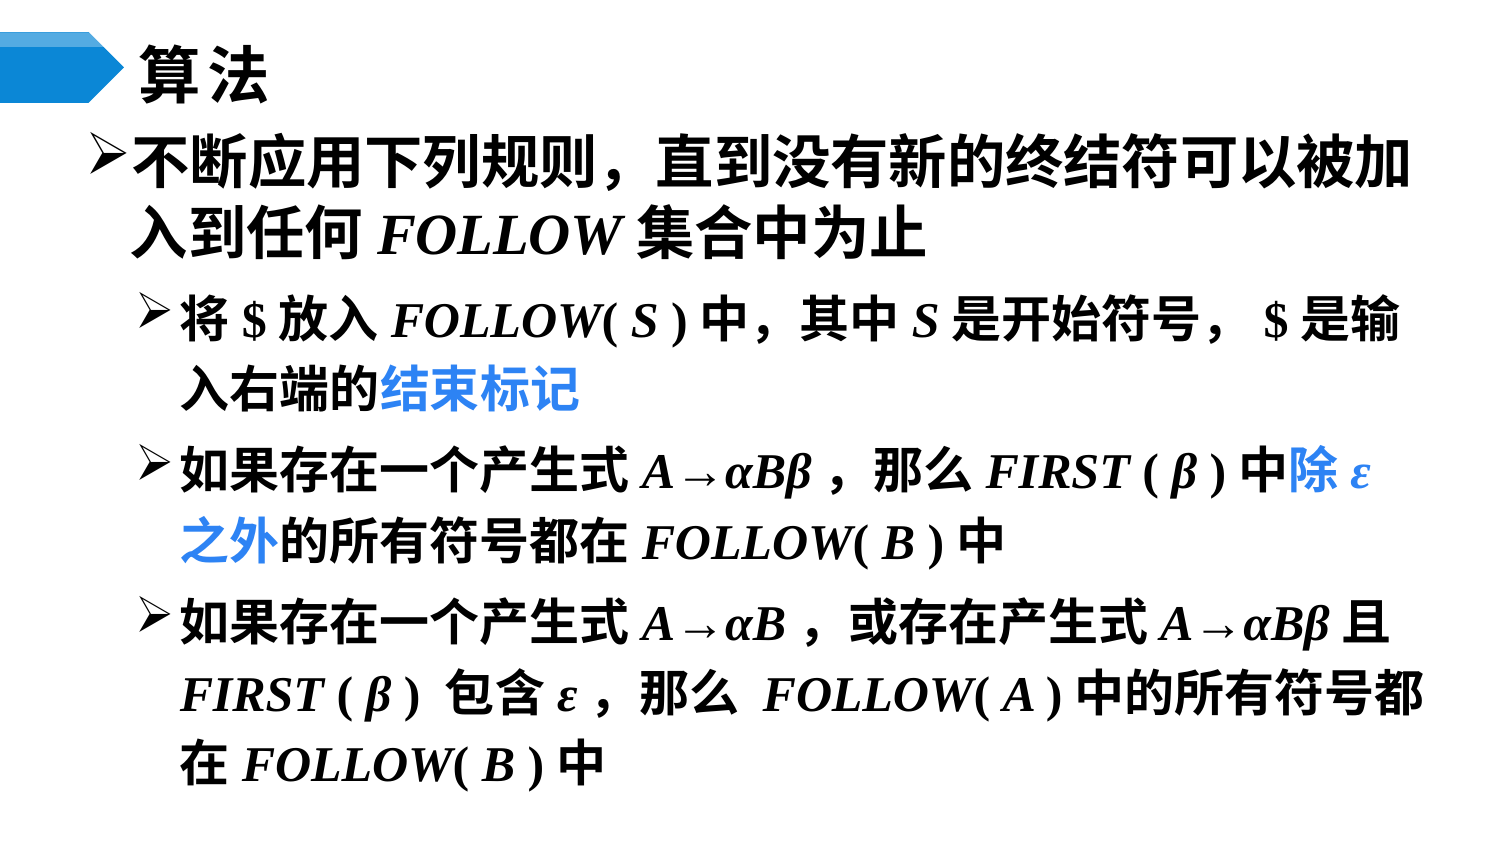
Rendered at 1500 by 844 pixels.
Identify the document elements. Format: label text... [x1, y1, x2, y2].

title 算法 [123, 43, 1425, 103]
list 不断应用下列规则，直到没有新的终结符可以被加入到任何FOLLOW集合中为止 将$放入FOLLOW( S )中，其中S是开始符号，$是输入右端的结束标记 如果存在一个产生式A→αBβ，那么FIRST ( β )中除ε 之外的所有符号都在FOLLOW( B )中 如果存在一个产生式A→αB，或存在产生式A→αBβ且FIRST ( β ) 包含ε，那么 FOLLOW( A )中的所有符号都在FOLLOW( B )中 [70, 117, 1451, 647]
